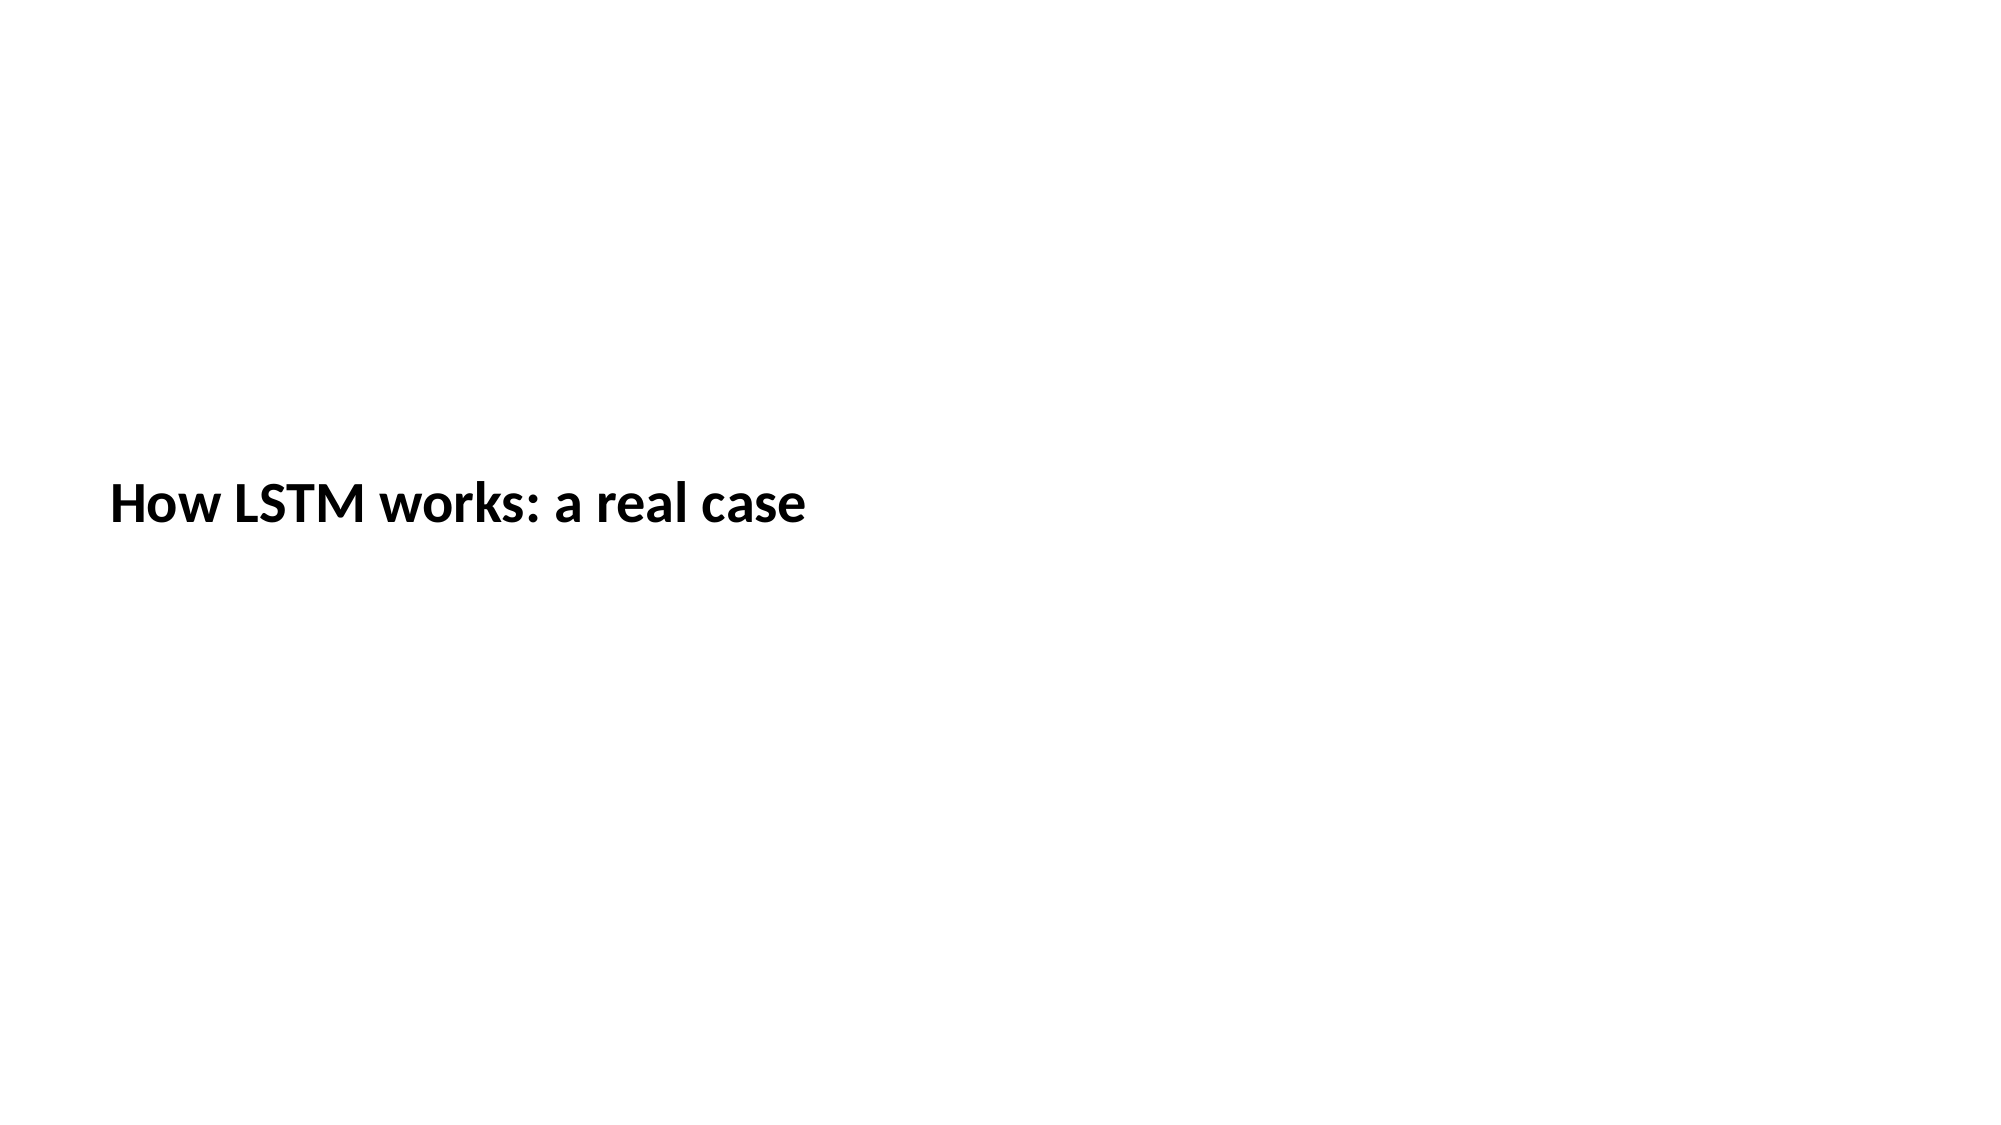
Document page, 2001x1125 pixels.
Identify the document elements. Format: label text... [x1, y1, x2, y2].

text_box How LSTM works: a real case [95, 456, 1328, 542]
